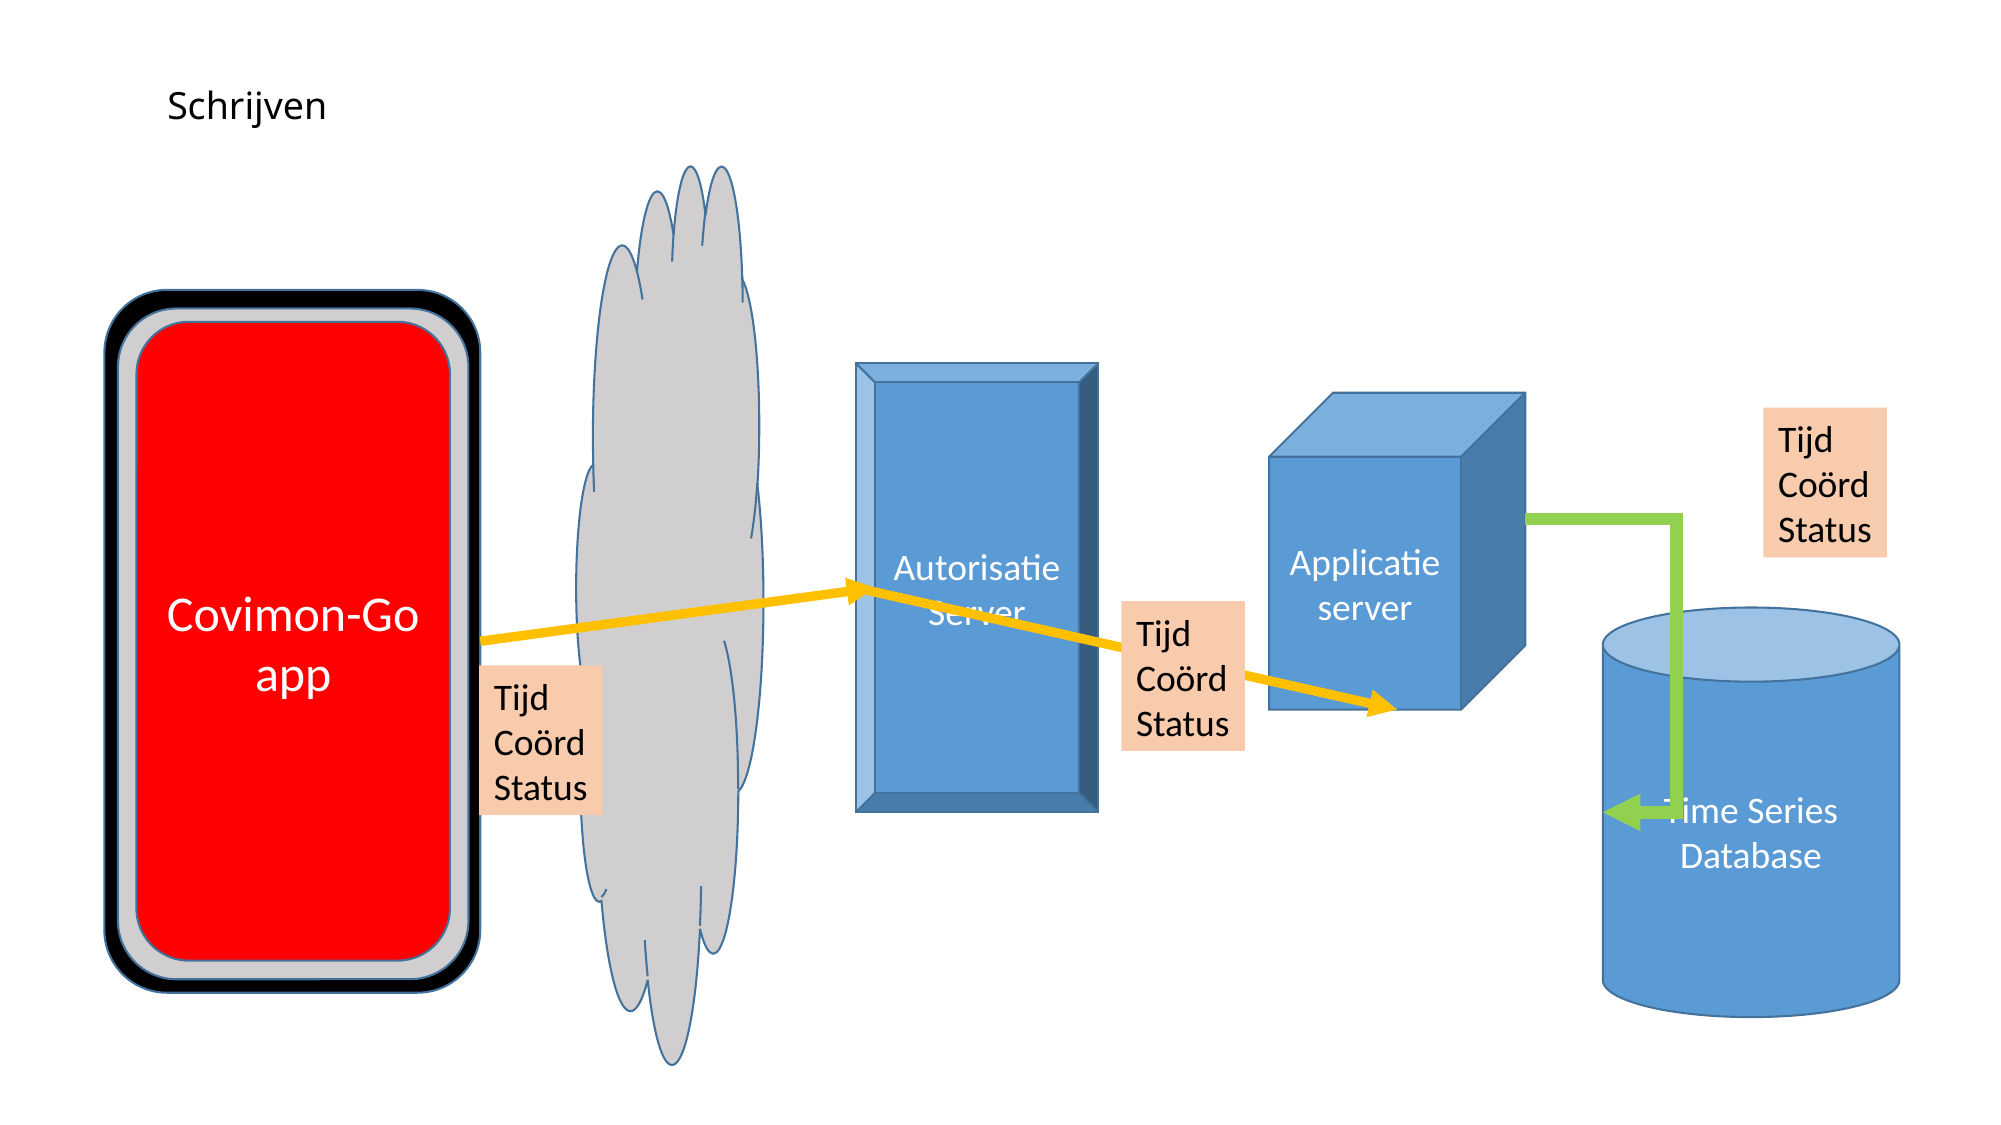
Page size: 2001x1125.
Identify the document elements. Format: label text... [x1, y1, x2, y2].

text_box Schrijven [152, 74, 343, 135]
text_box Applicatie server [1268, 391, 1527, 711]
text_box Tijd Coörd Status [1763, 407, 1887, 558]
text_box [577, 642, 764, 1067]
text_box [103, 288, 482, 994]
text_box Autorisatie Server [854, 362, 1100, 633]
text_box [1079, 583, 1270, 588]
text_box [116, 307, 470, 981]
text_box Autorisatie Server [854, 598, 1100, 814]
text_box Tijd Coörd Status [1121, 601, 1245, 751]
text_box Time Series Database [1601, 606, 1901, 1019]
text_box [575, 165, 765, 587]
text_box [1525, 519, 1752, 608]
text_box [480, 587, 875, 642]
text_box Covimon-Go app [135, 320, 451, 962]
text_box Tijd Coörd Status [479, 665, 603, 816]
